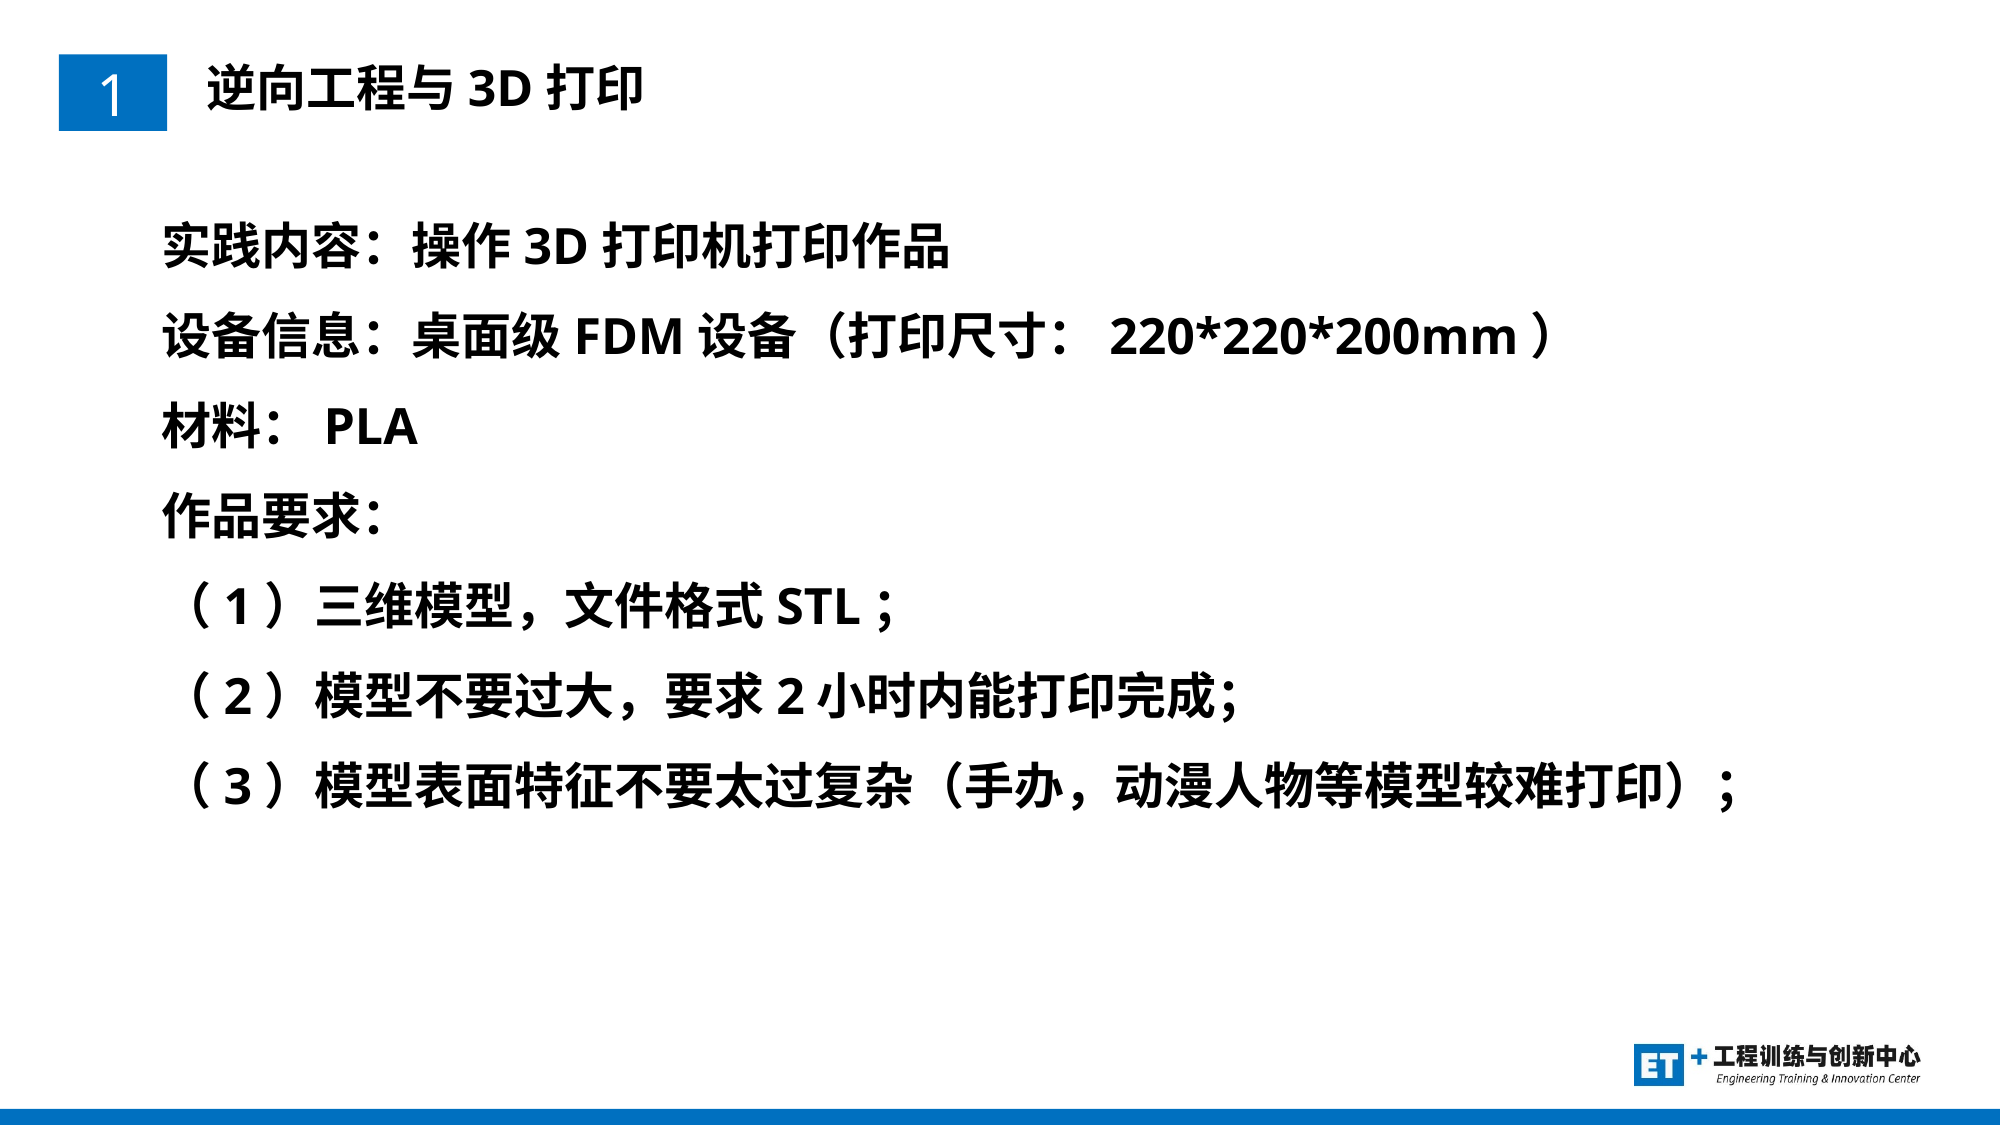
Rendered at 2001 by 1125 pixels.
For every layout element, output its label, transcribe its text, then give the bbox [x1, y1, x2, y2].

text_box 实践内容：操作3D打印机打印作品 设备信息：桌面级FDM设备（打印尺寸：220*220*200mm） 材料：PLA 作品要求： （1）三维模型，文件格式STL； （2）模型不要过大，要求2小时内能打印完成； （3）模型表面特征不要太过复杂（手办，动漫人物等模型较难打印）； [146, 176, 1832, 889]
text_box [0, 1108, 2000, 1125]
text_box 逆向工程与3D打印 [191, 48, 928, 124]
text_box 1 [58, 53, 168, 132]
picture [1634, 1040, 1921, 1090]
